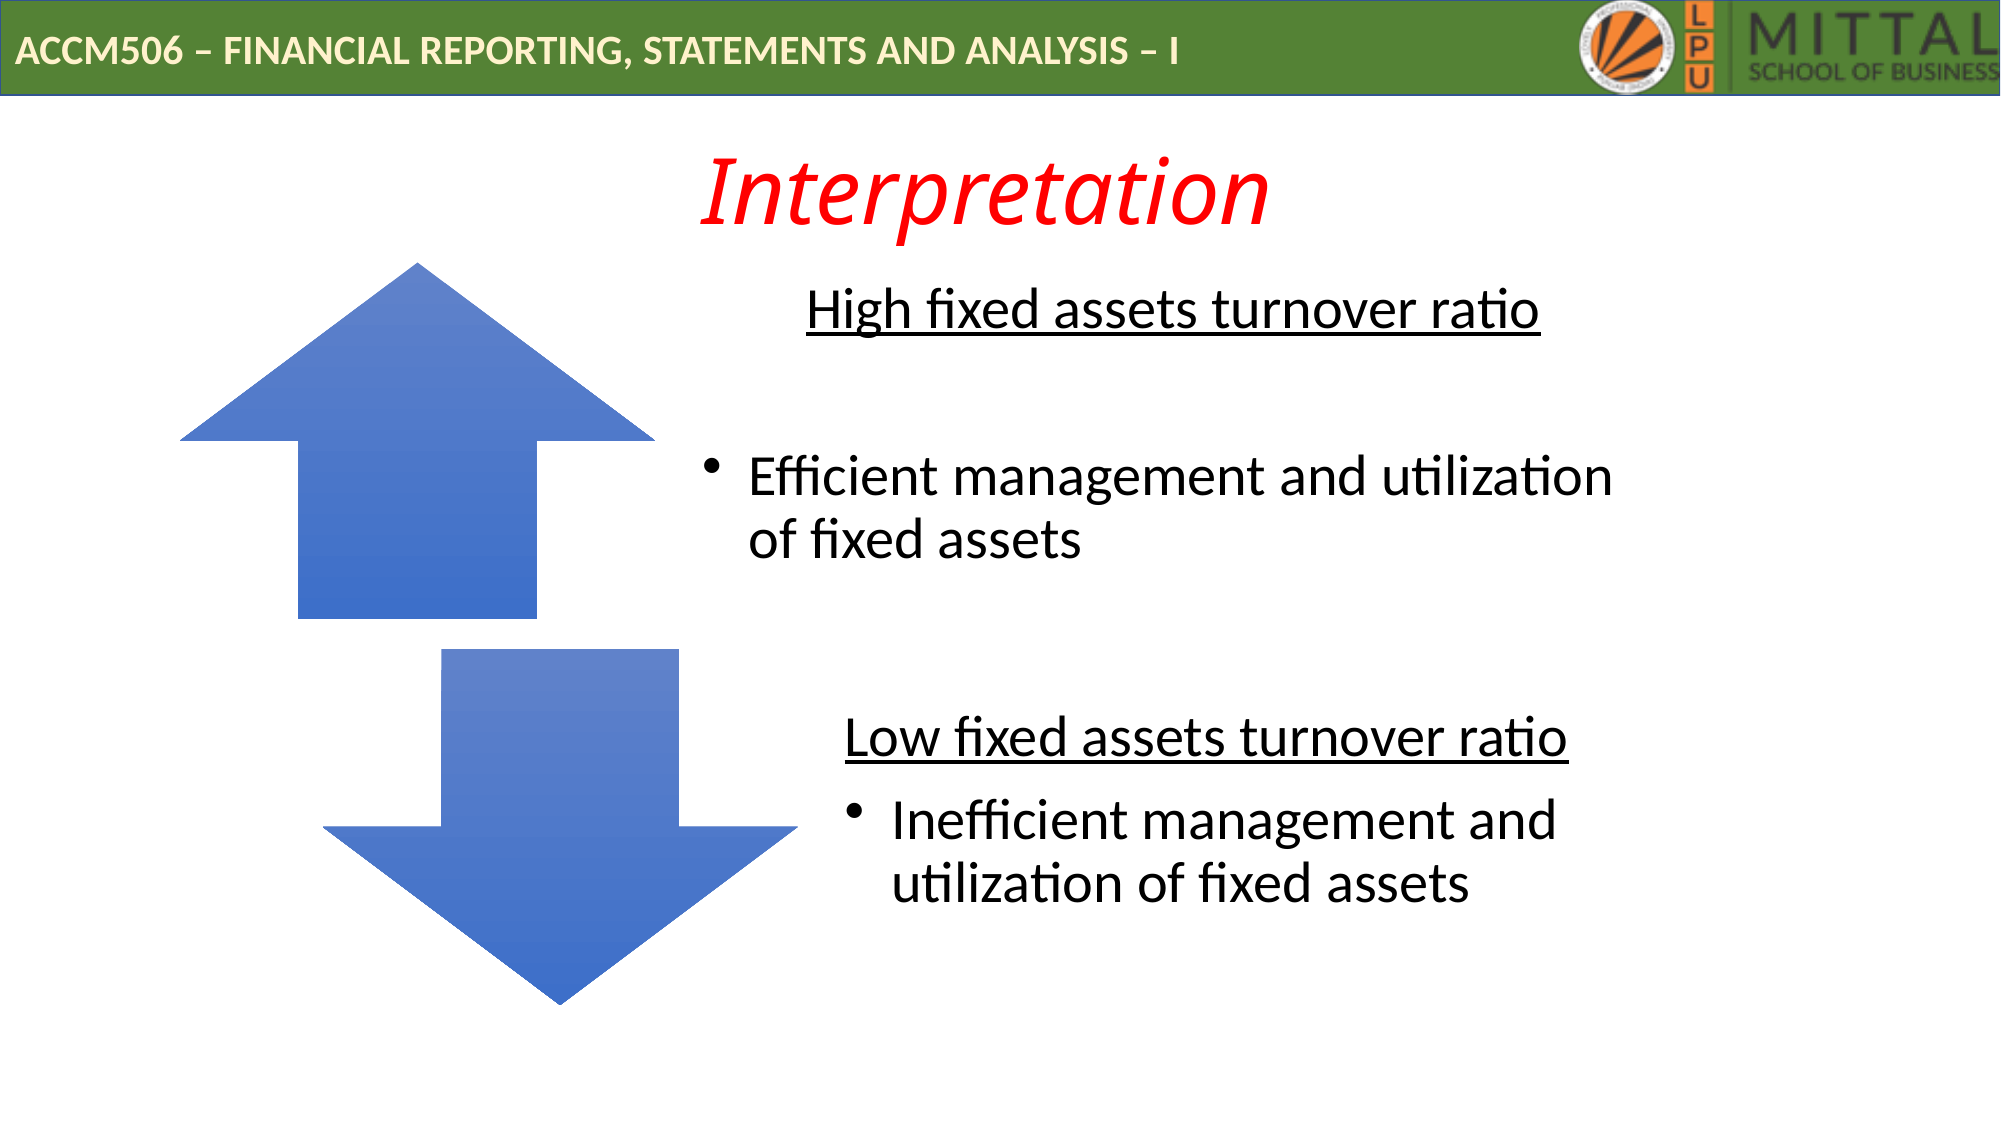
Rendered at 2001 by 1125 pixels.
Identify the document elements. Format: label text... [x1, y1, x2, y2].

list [99, 262, 1900, 1005]
title Interpretation [137, 111, 1863, 262]
picture [1579, 0, 2000, 95]
